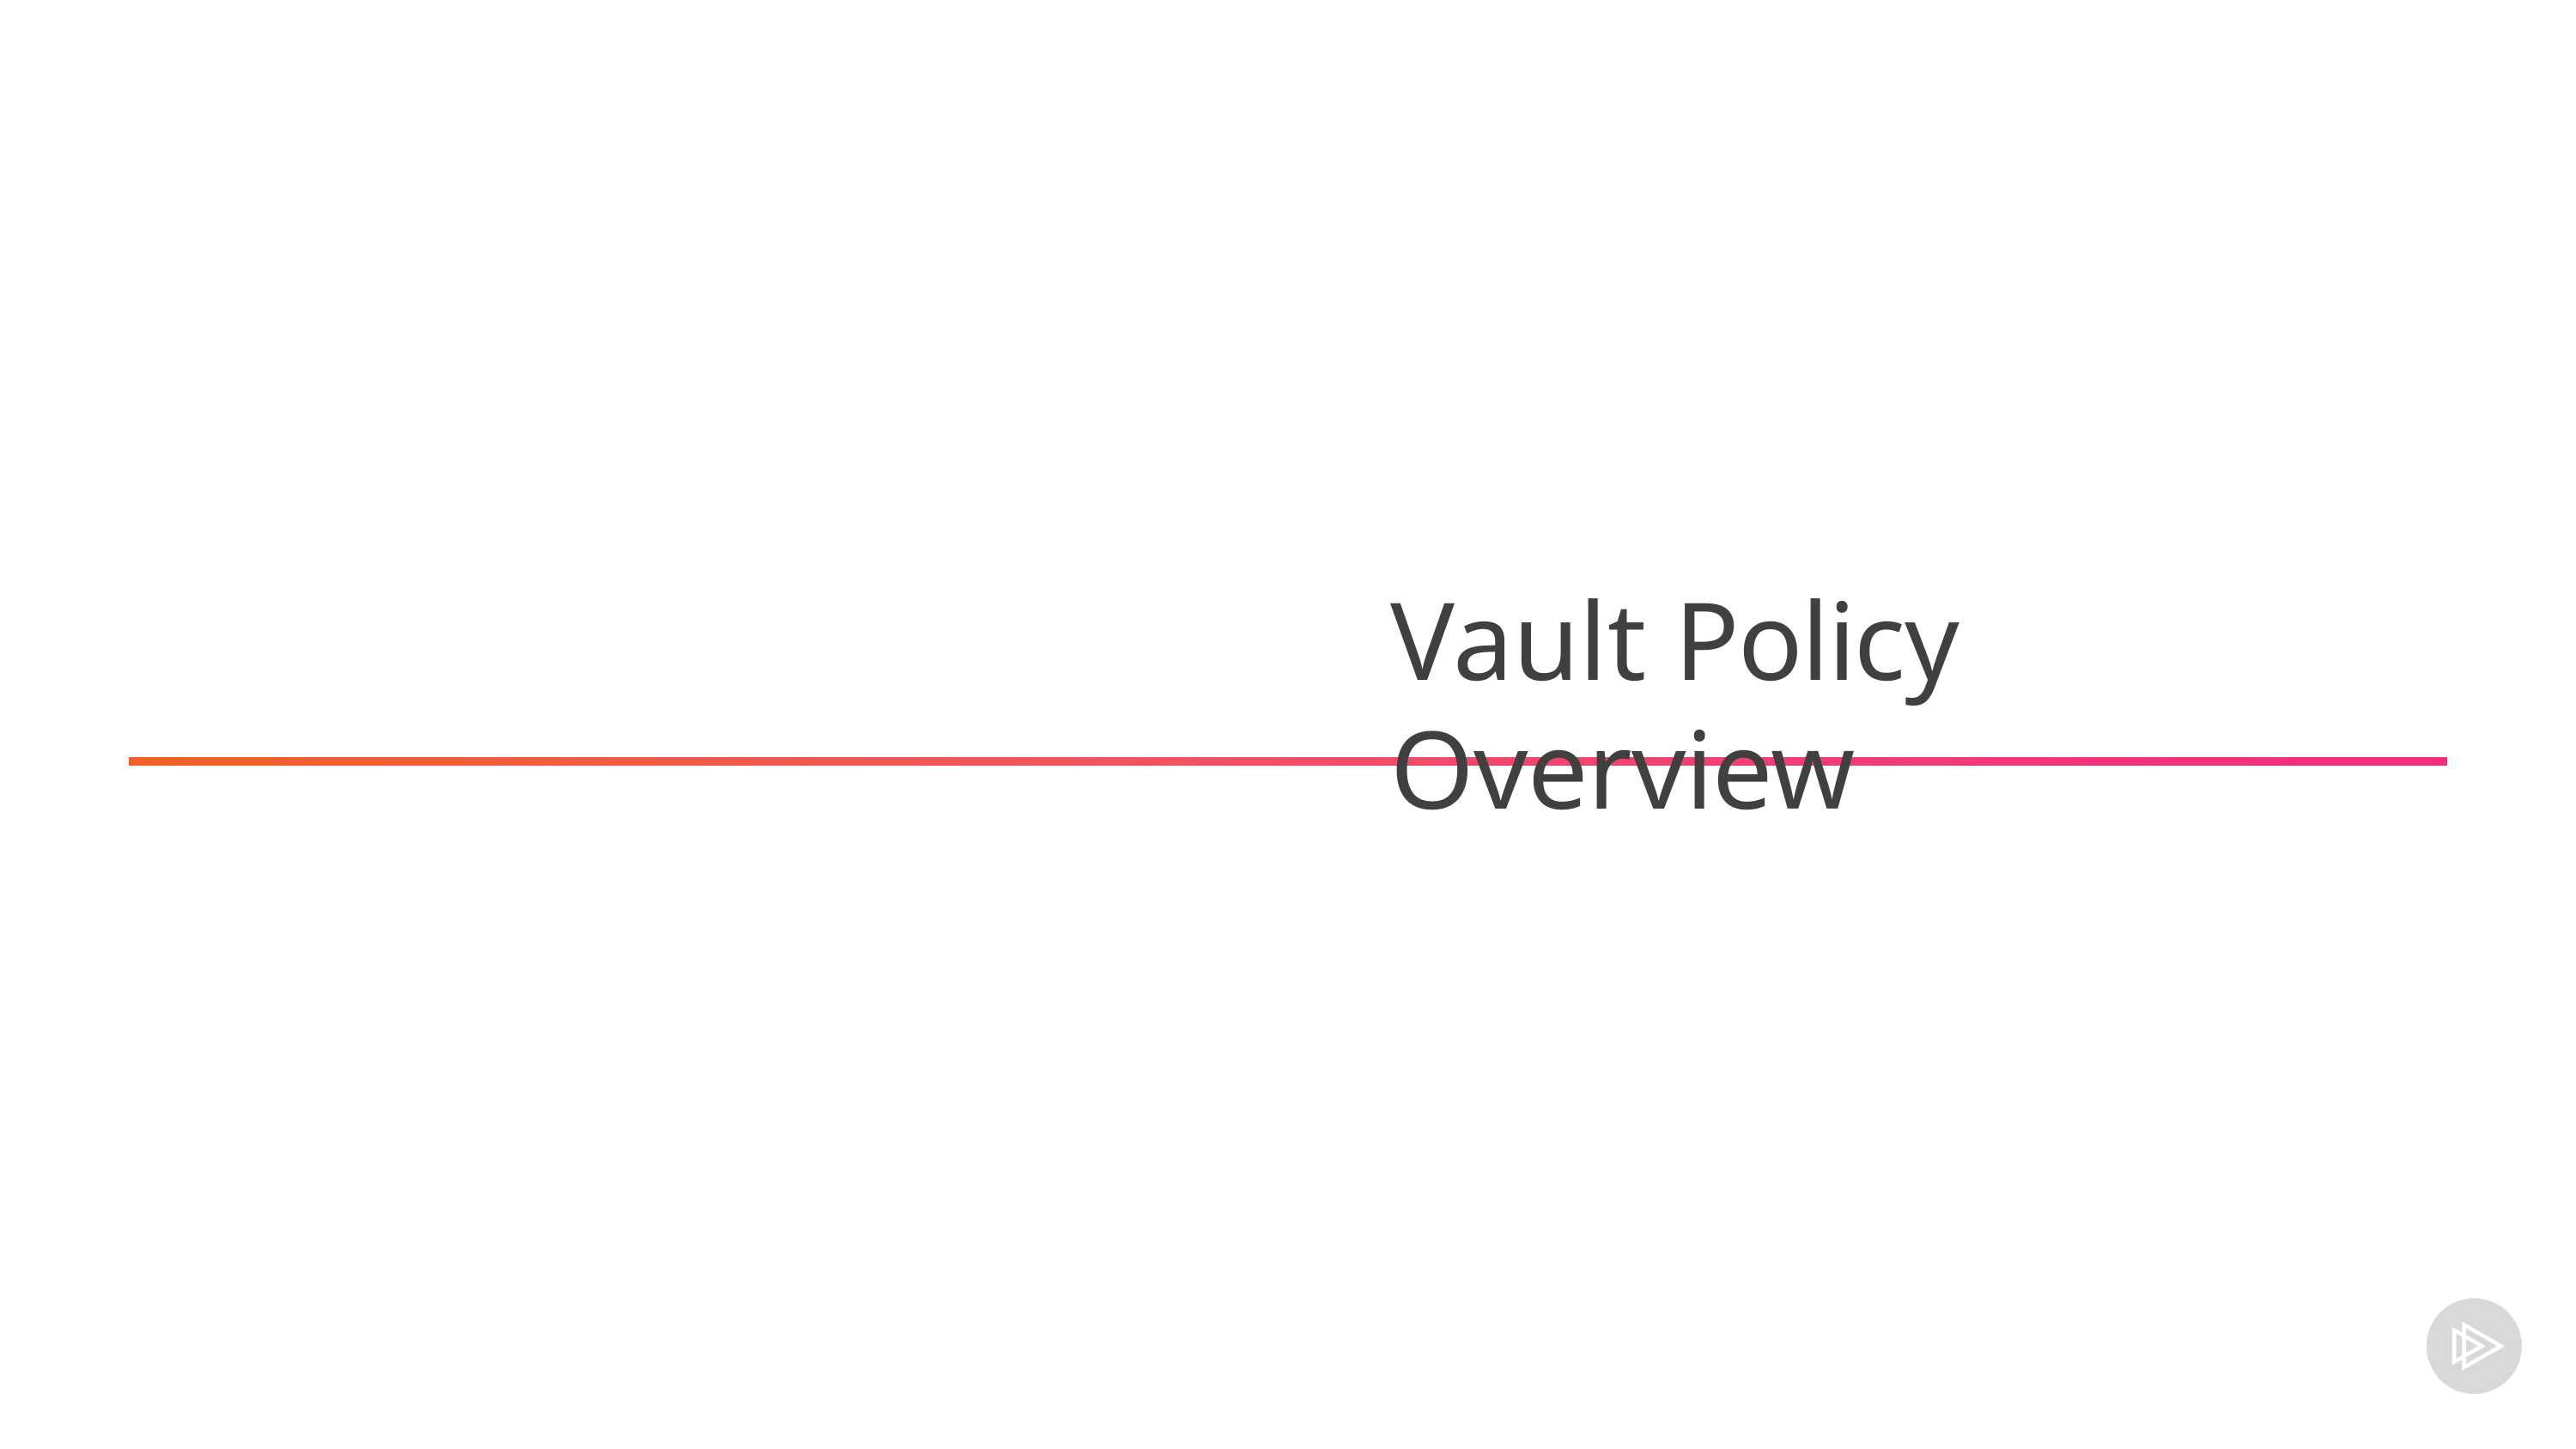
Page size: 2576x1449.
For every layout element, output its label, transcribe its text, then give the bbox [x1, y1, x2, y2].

title Vault Policy Overview [1388, 571, 2415, 757]
picture [2427, 1298, 2522, 1394]
picture [128, 757, 2448, 767]
title Vault Policy Overview [1388, 776, 2415, 832]
